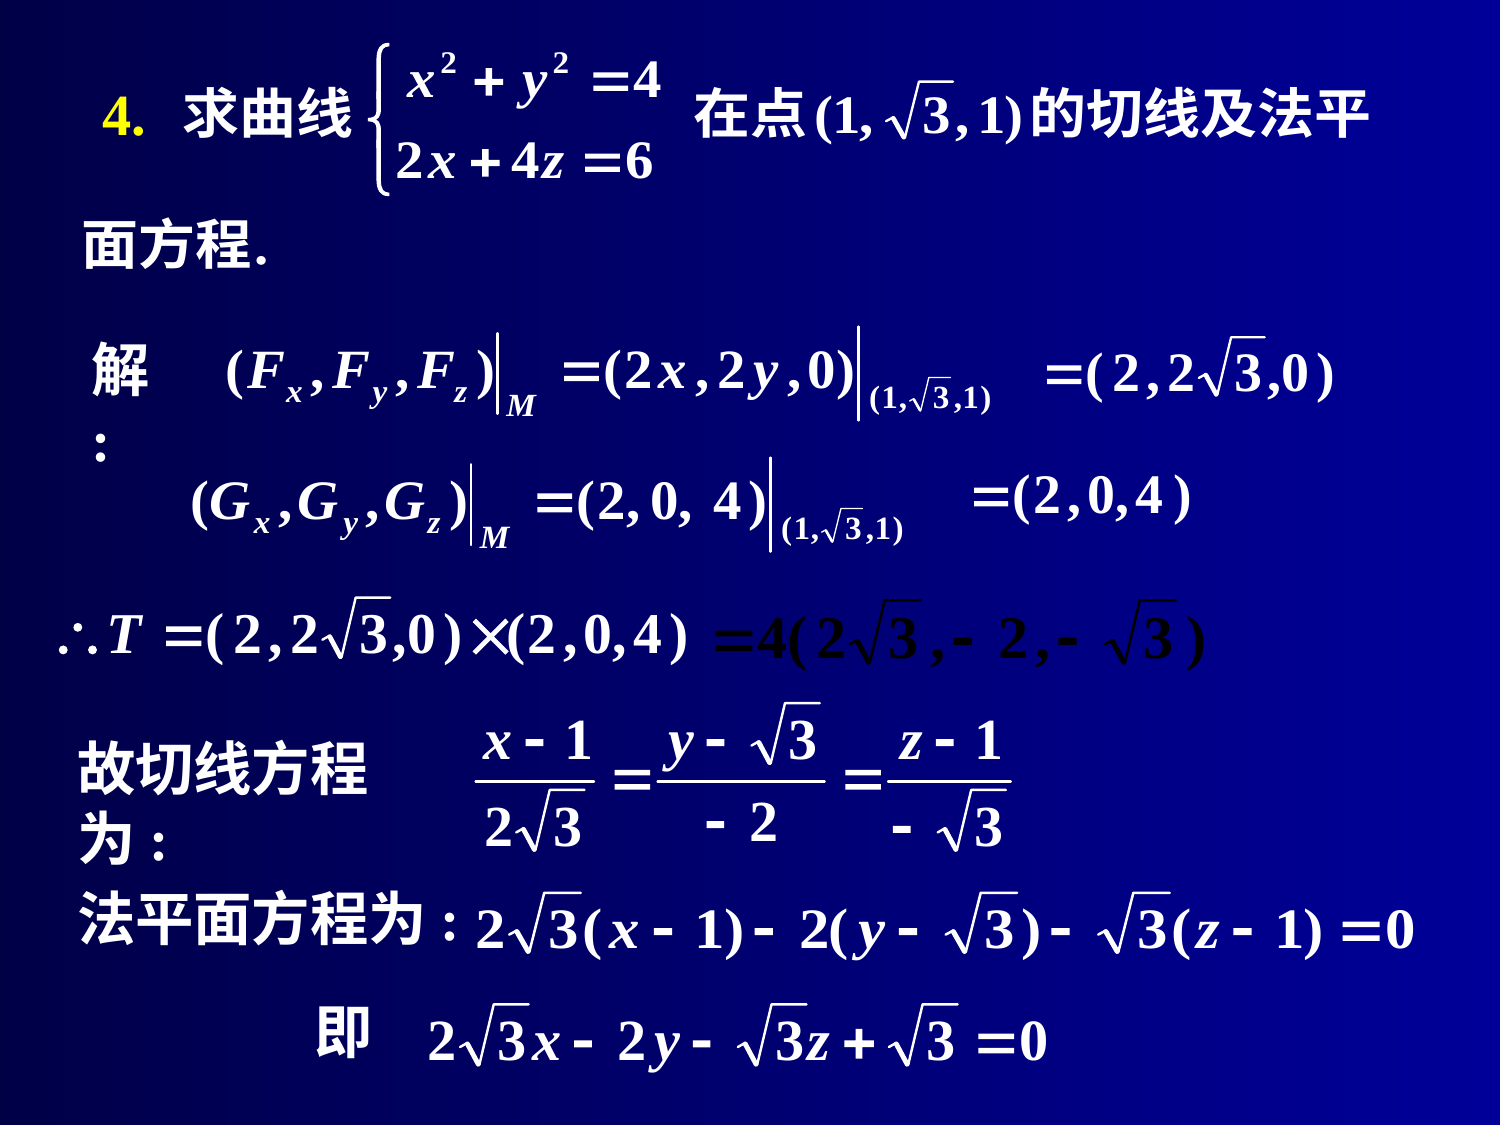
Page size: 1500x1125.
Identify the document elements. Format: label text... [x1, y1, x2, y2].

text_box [960, 462, 1202, 537]
text_box 法平面方程为: [62, 874, 475, 1030]
text_box 解: [76, 326, 190, 481]
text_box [183, 445, 919, 562]
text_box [465, 690, 1023, 865]
text_box 即 [300, 987, 425, 1073]
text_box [76, 30, 1382, 280]
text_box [700, 587, 1214, 685]
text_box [52, 585, 697, 678]
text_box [218, 314, 1005, 430]
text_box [466, 881, 1424, 973]
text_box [1033, 325, 1342, 415]
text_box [418, 992, 1057, 1086]
text_box 故切线方程为: [62, 724, 463, 874]
